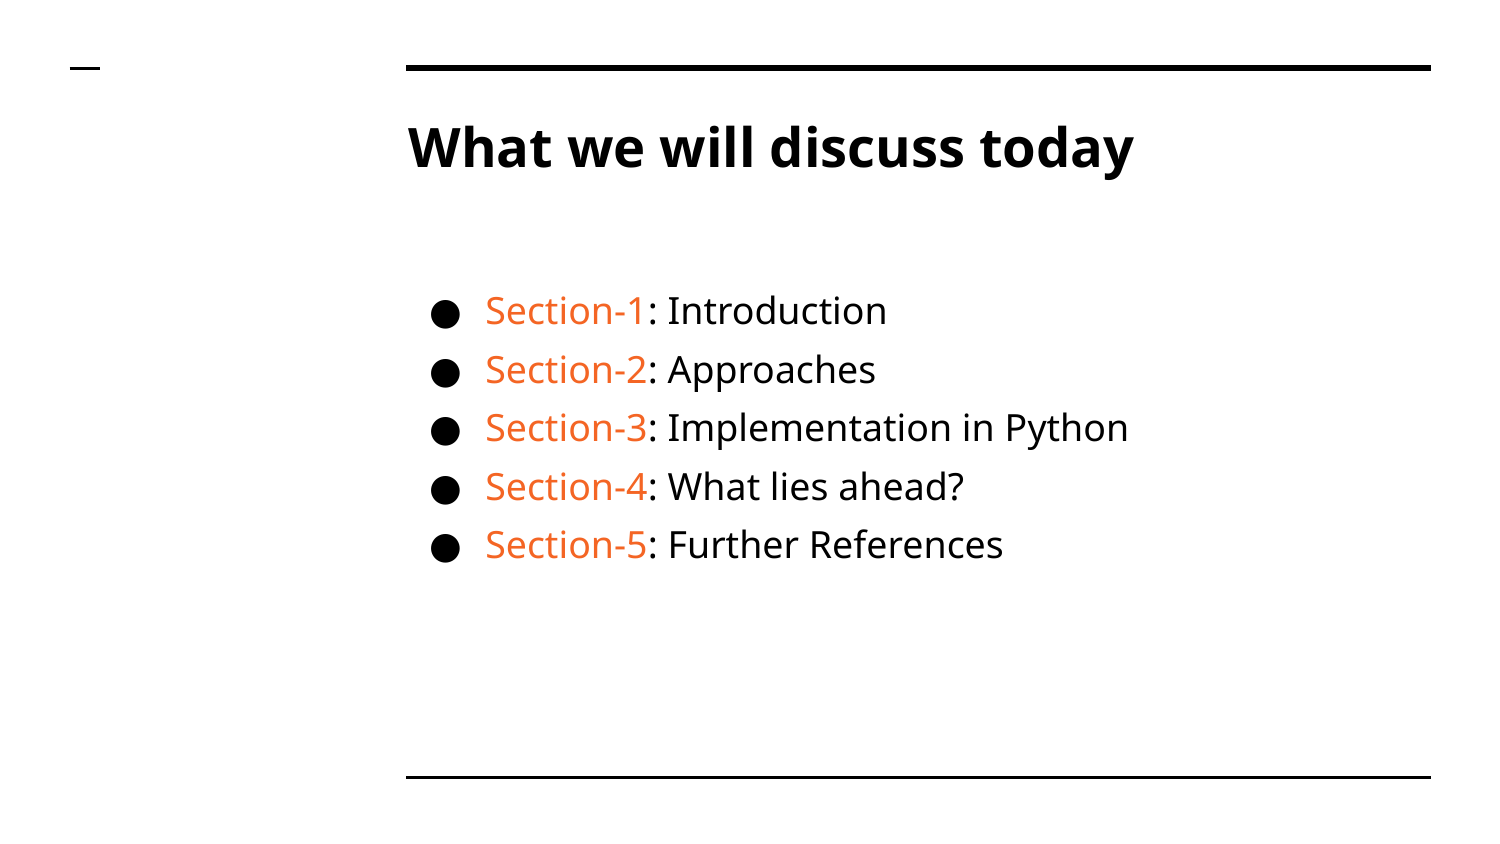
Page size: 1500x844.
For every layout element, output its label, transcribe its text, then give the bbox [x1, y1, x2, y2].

title What we will discuss today [393, 94, 1431, 199]
list Section-1: Introduction Section-2: Approaches Section-3: Implementation in Python Section-4: What lies ahead? Section-5: Further References [395, 261, 1433, 755]
